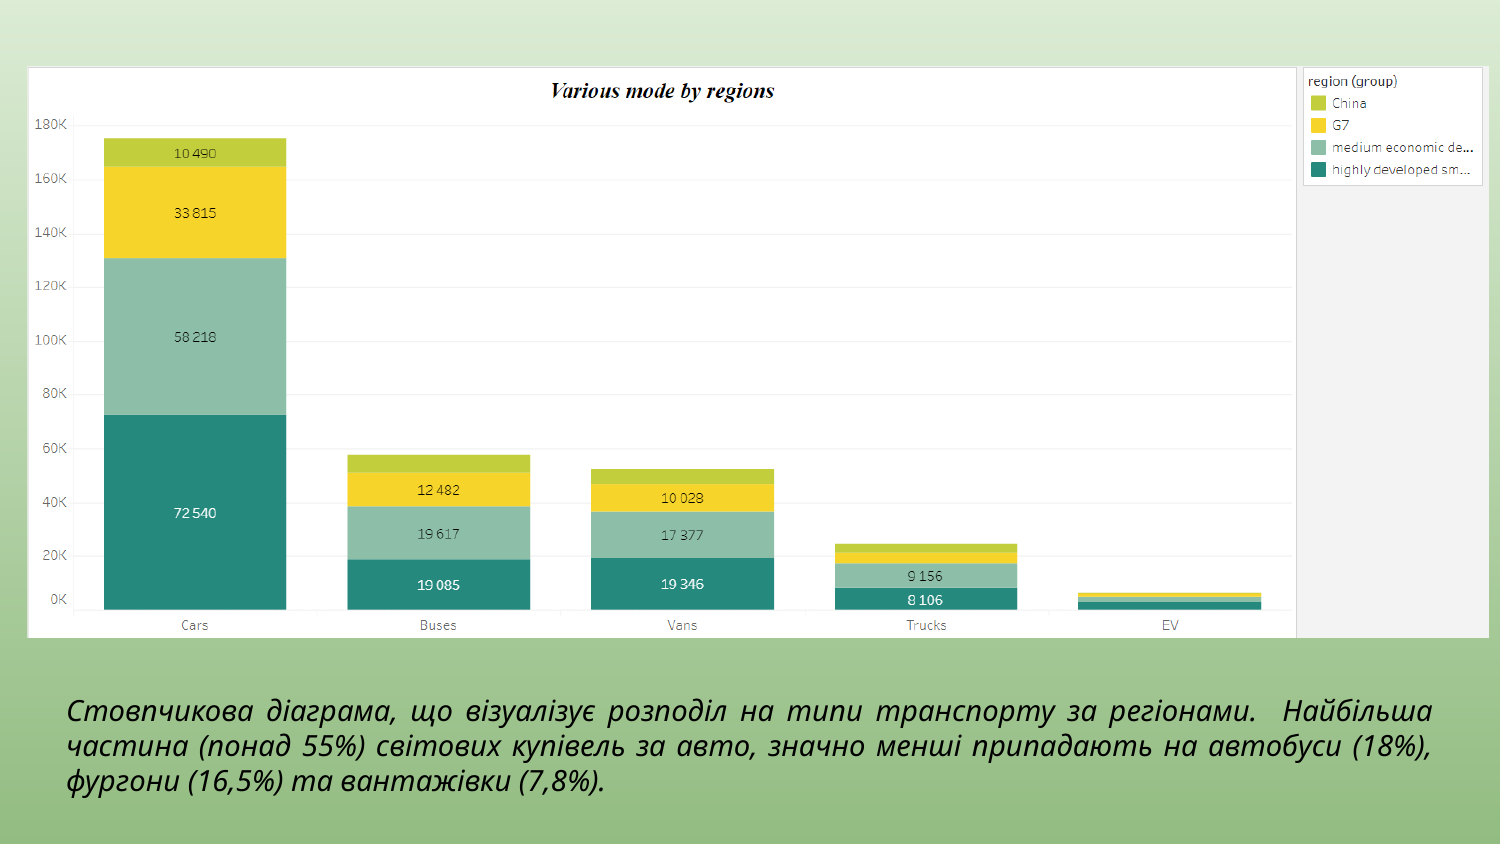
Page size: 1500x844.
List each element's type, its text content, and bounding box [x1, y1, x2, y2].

title Стовпчикова діаграма, що візуалізує розподіл на типи транспорту за регіонами. Найбільша частина (понад 55%) світових купівель за авто, значно менші припадають на автобуси (18%), фургони (16,5%) та вантажівки (7,8%). [51, 677, 1449, 805]
picture [27, 66, 1490, 639]
